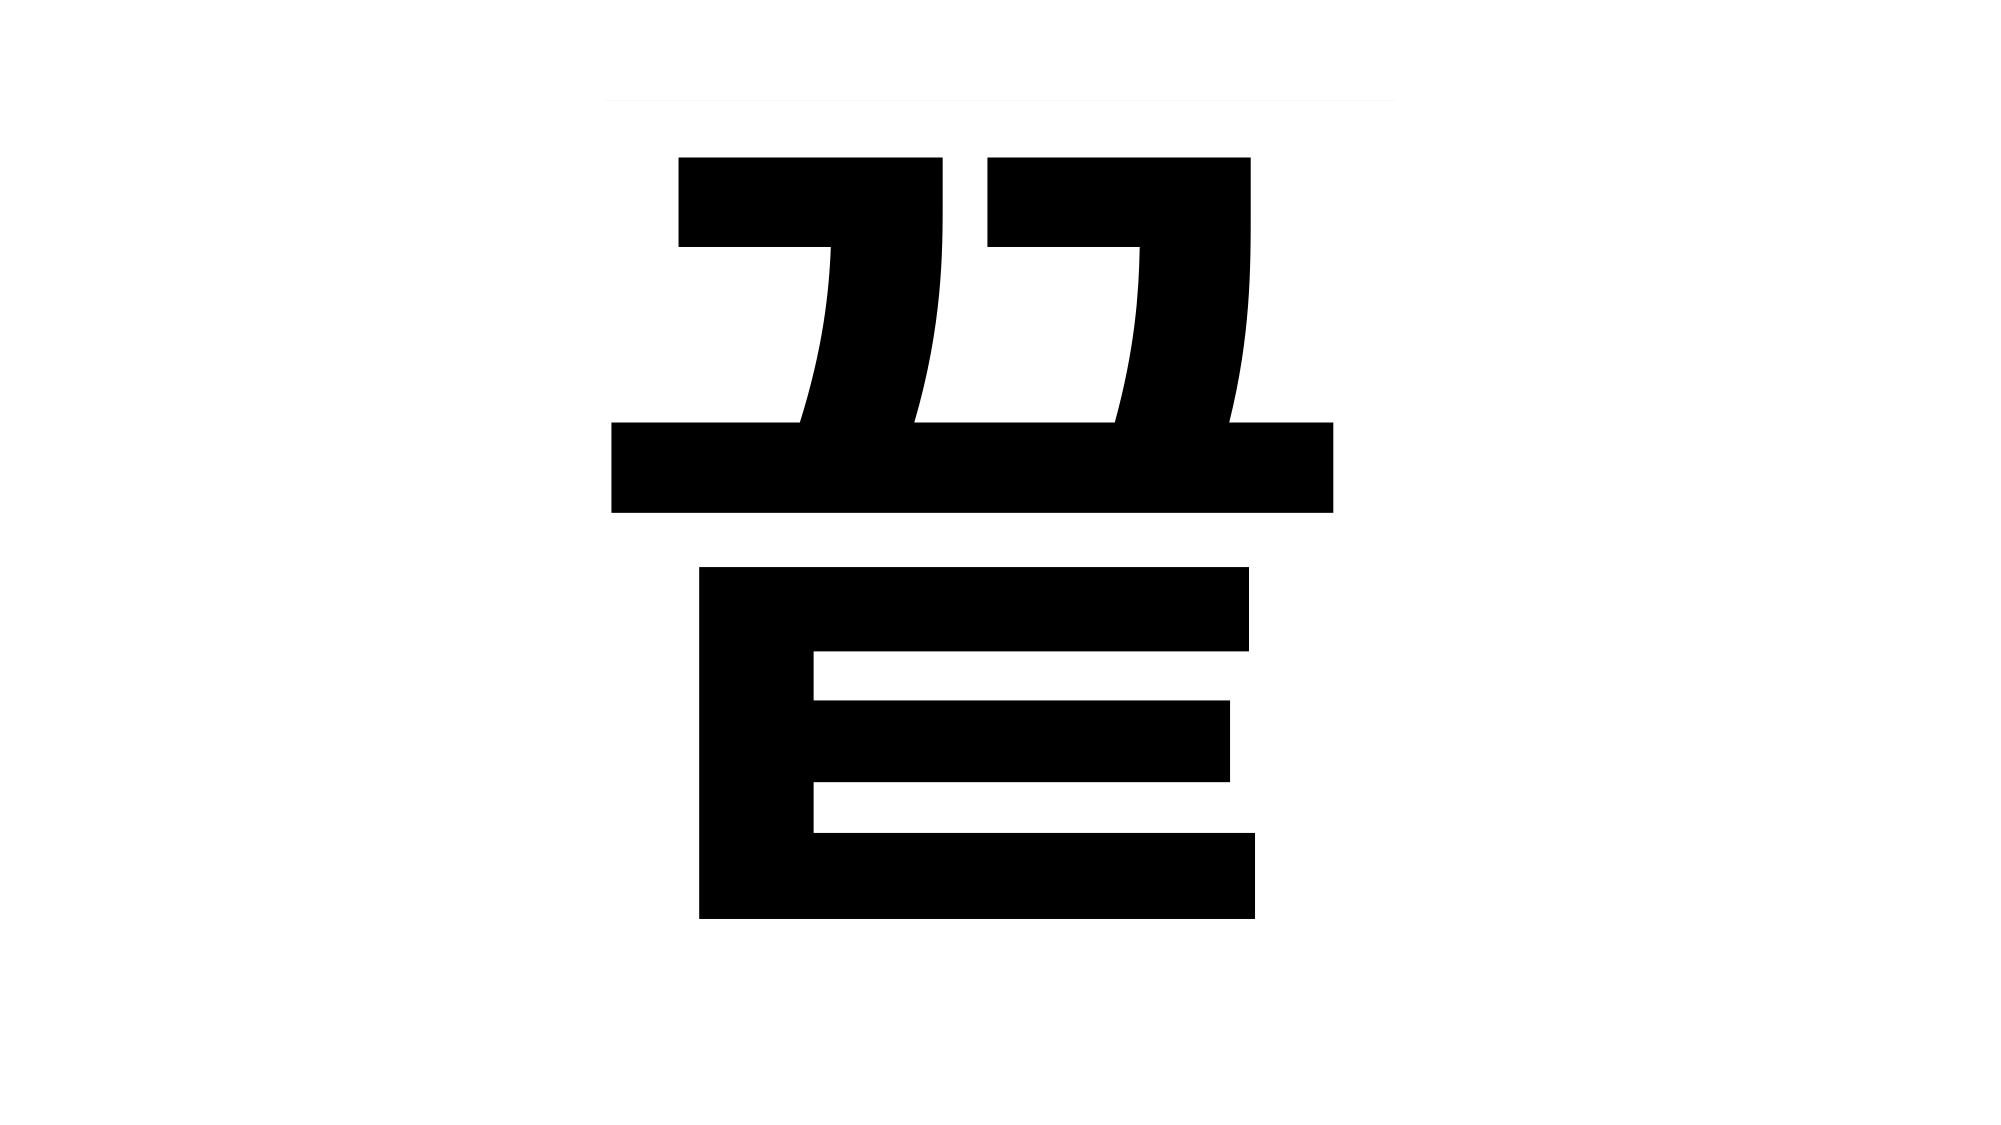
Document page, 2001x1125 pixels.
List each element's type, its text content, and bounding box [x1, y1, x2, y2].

text_box 끝 [75, 100, 1872, 1037]
text_box 영화 추천 알고리즘 장르 , 인기도, 평점, 개봉일, 성인여부의 영화 데이터를 활용 위의 다섯가지 항목을 사용자가 직접 선택하여 원하는 조건하에서 영화를 추천 함 특히, 추천영화의 장르는 선택한 장르를 포함하고 있음. 커뮤니티 기능 각 영화마다 리뷰를 작성할 수 있음 리뷰마다 댓글을 달 수 있음 모든 글들의 작성자들을 공개하여 작성자의 프로필을 볼 수 있음 [99, 303, 1897, 1070]
